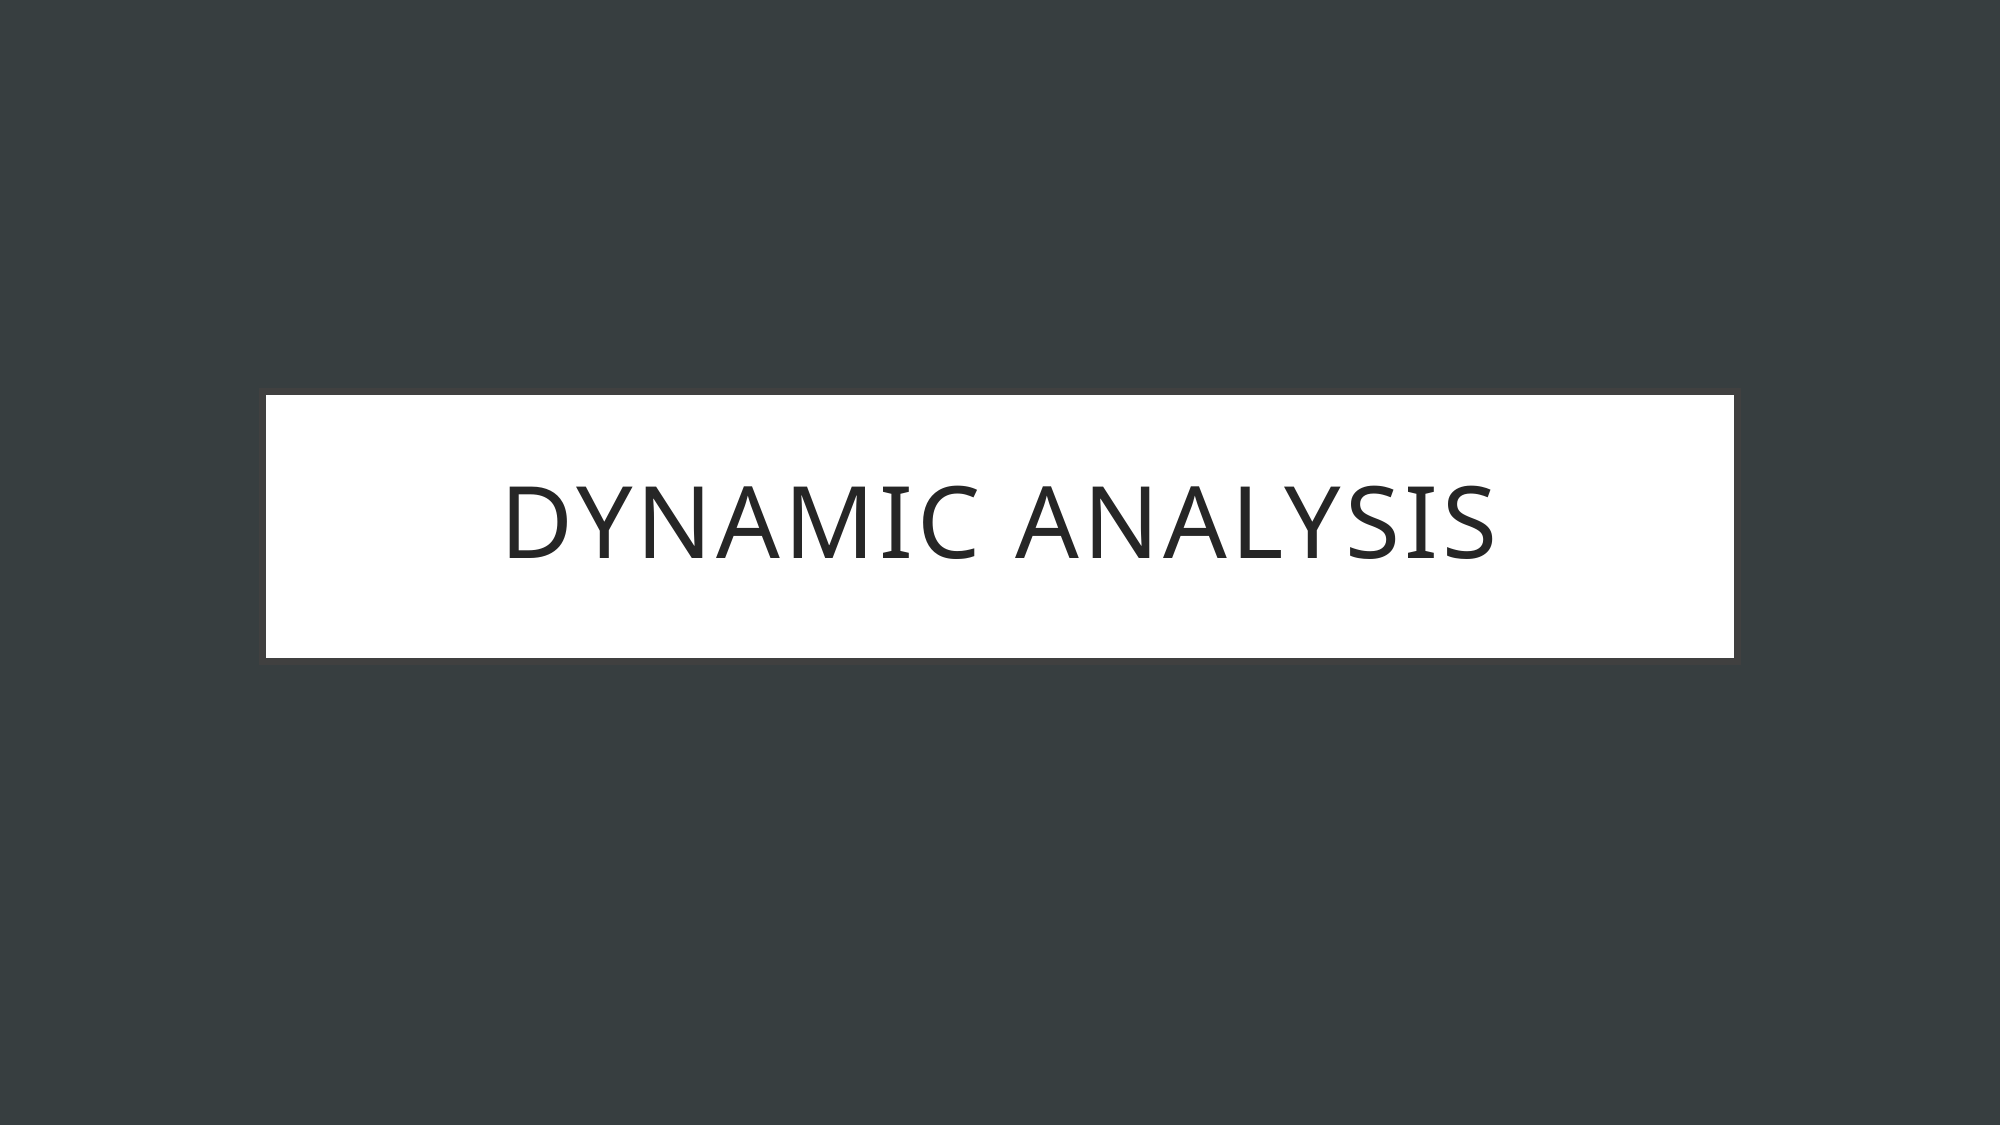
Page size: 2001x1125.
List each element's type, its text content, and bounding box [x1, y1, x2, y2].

title Dynamic Analysis [259, 388, 1741, 665]
